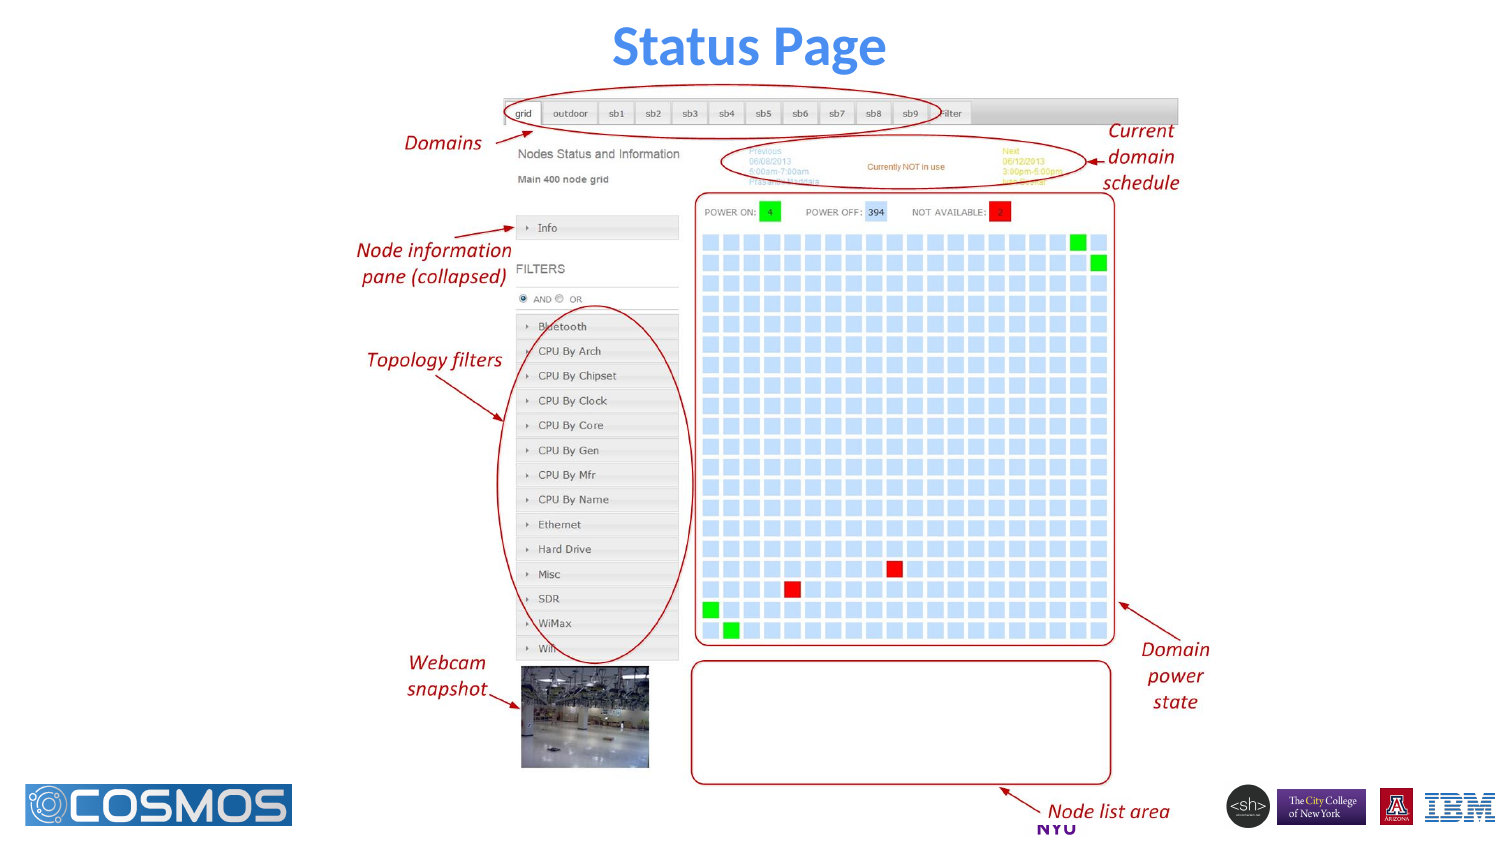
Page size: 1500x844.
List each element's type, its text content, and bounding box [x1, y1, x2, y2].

picture [355, 83, 1213, 839]
picture [1224, 781, 1270, 828]
picture [1380, 788, 1413, 825]
picture [1277, 789, 1366, 825]
title Status Page [0, 0, 1500, 85]
picture [1425, 793, 1495, 822]
